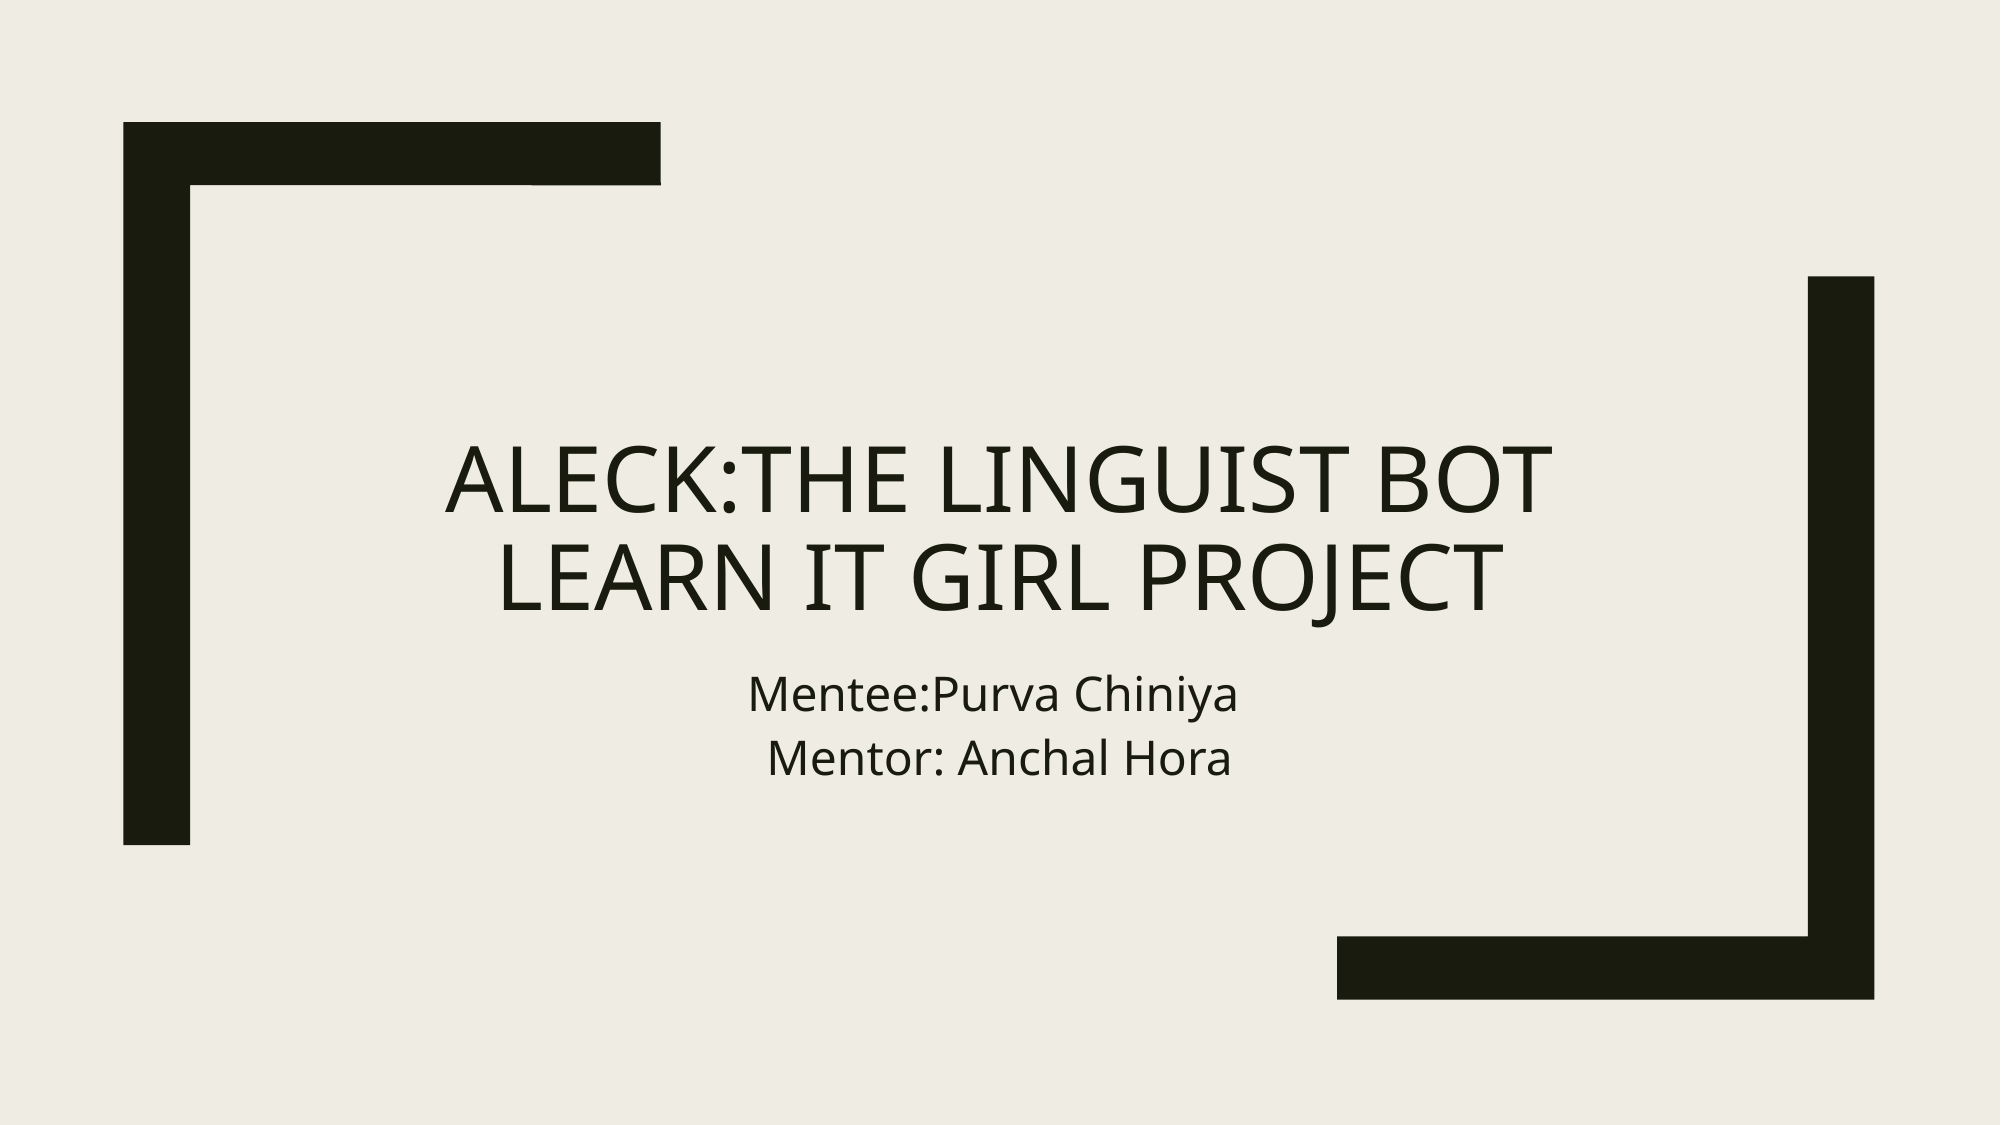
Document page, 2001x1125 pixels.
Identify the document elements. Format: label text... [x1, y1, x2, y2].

title ALECK:THE LINGUIST BOT Learn IT GIRL PROJECT [314, 293, 1686, 638]
subtitle Mentee:Purva Chiniya Mentor: Anchal Hora [439, 649, 1561, 828]
